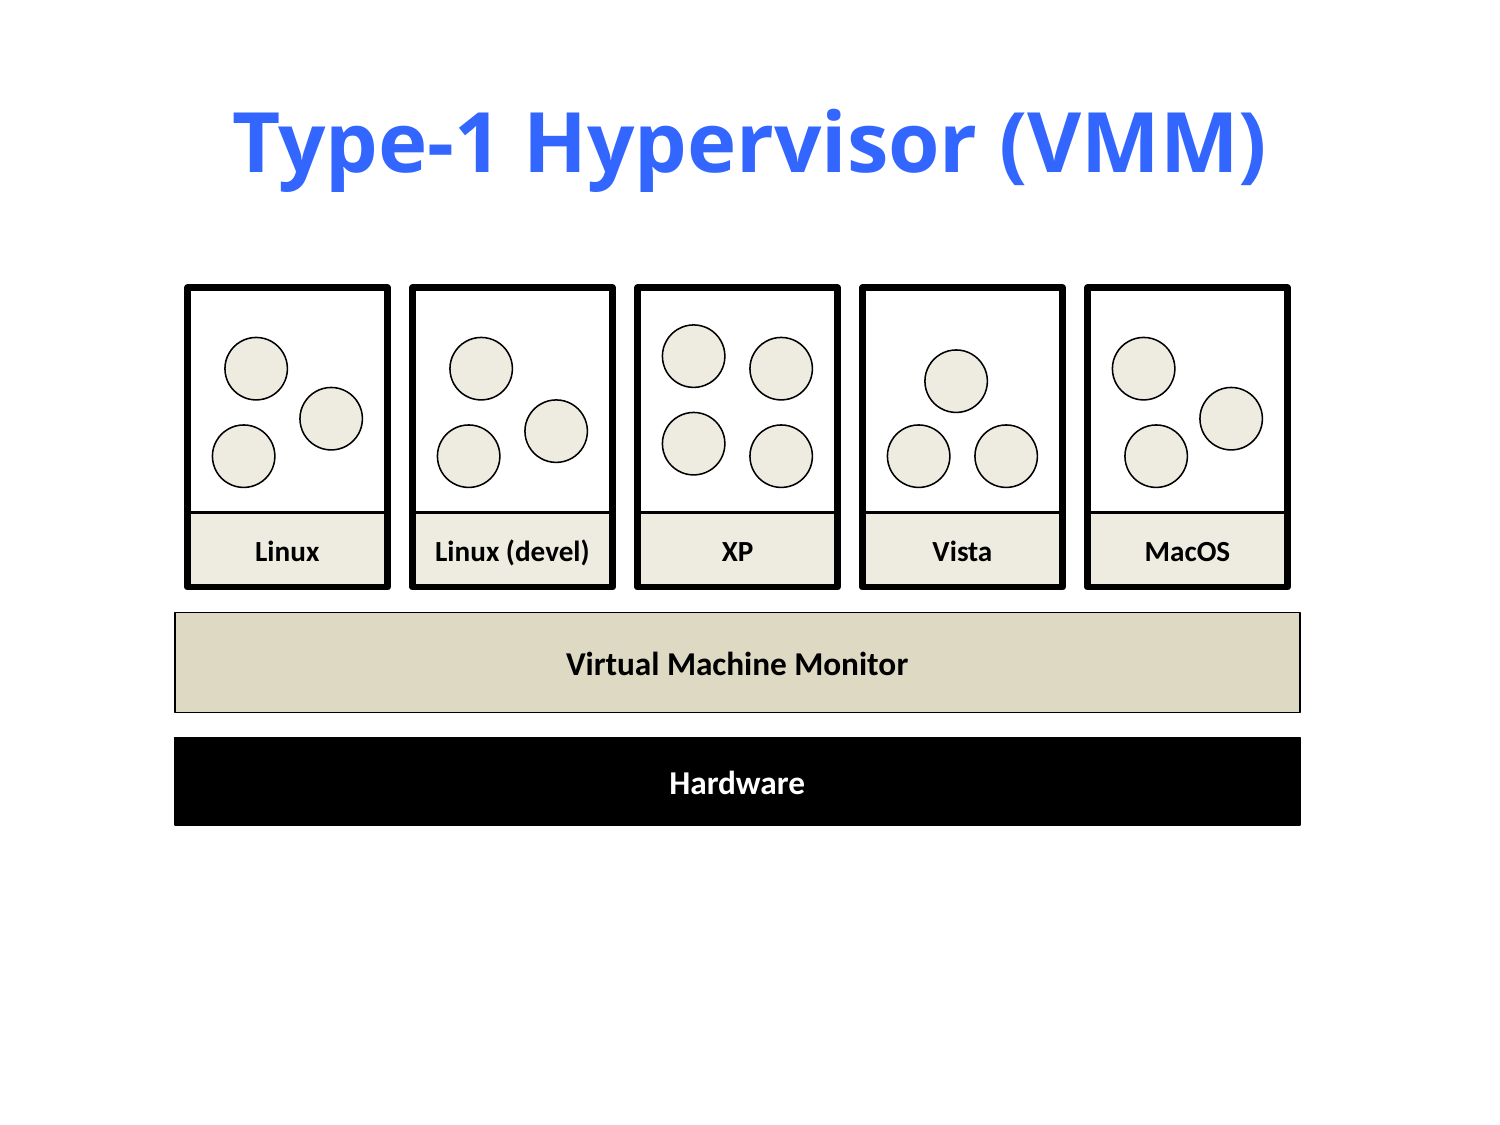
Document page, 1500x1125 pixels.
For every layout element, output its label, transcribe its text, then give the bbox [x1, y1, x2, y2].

title Type-1 Hypervisor (VMM) [75, 45, 1425, 233]
text_box [1085, 285, 1290, 589]
text_box [635, 285, 840, 589]
text_box [747, 335, 815, 403]
text_box [185, 285, 390, 589]
text_box [410, 285, 615, 589]
text_box [860, 285, 1065, 589]
text_box Hardware [173, 735, 1302, 827]
text_box [660, 322, 727, 390]
text_box Virtual Machine Monitor [173, 610, 1302, 715]
